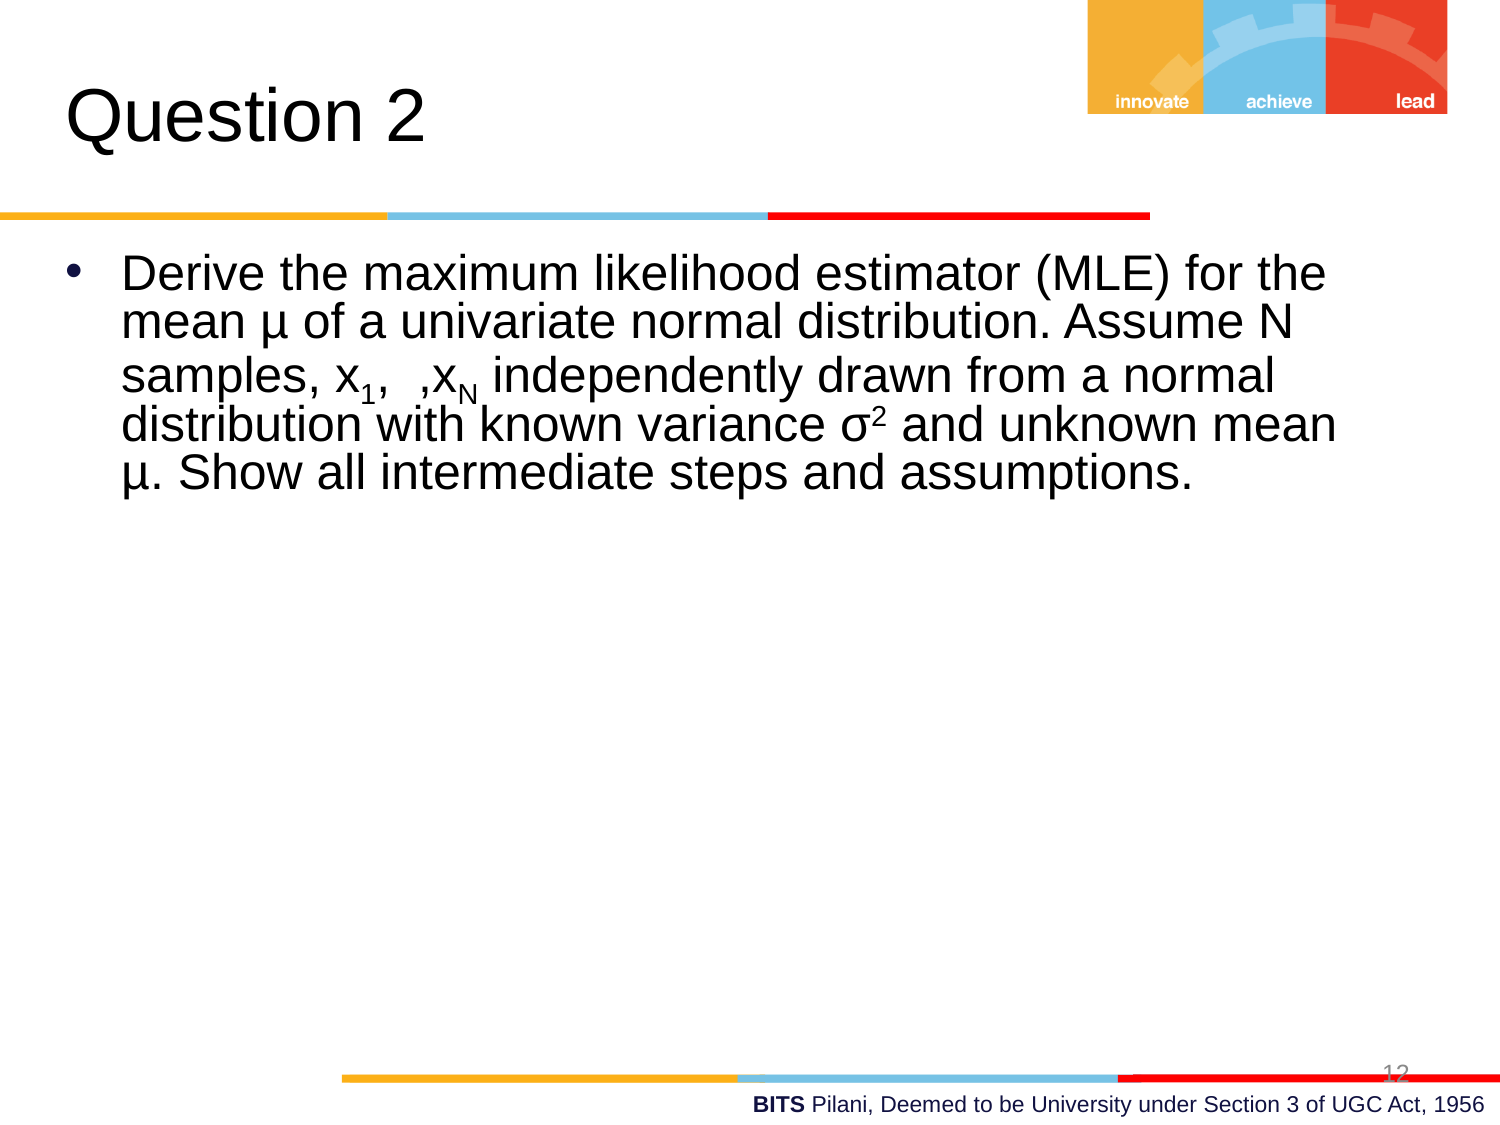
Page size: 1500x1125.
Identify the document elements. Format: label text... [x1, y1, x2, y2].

slide_number 12 [1074, 1083, 1425, 1103]
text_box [349, 1074, 1500, 1083]
list Derive the maximum likelihood estimator (MLE) for the mean µ of a univariate normal distribution. Assume N samples, x1, ,xN independently drawn from a normal distribution with known variance σ2 and unknown mean µ. Show all intermediate steps and assumptions. [50, 245, 1388, 975]
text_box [0, 212, 1150, 220]
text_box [341, 1074, 349, 1083]
text_box BITS Pilani, Deemed to be University under Section 3 of UGC Act, 1956 [537, 1083, 1500, 1125]
list Question 2 [50, 24, 1088, 212]
slide_number 12 [1074, 1042, 1425, 1074]
picture [1087, 0, 1448, 114]
